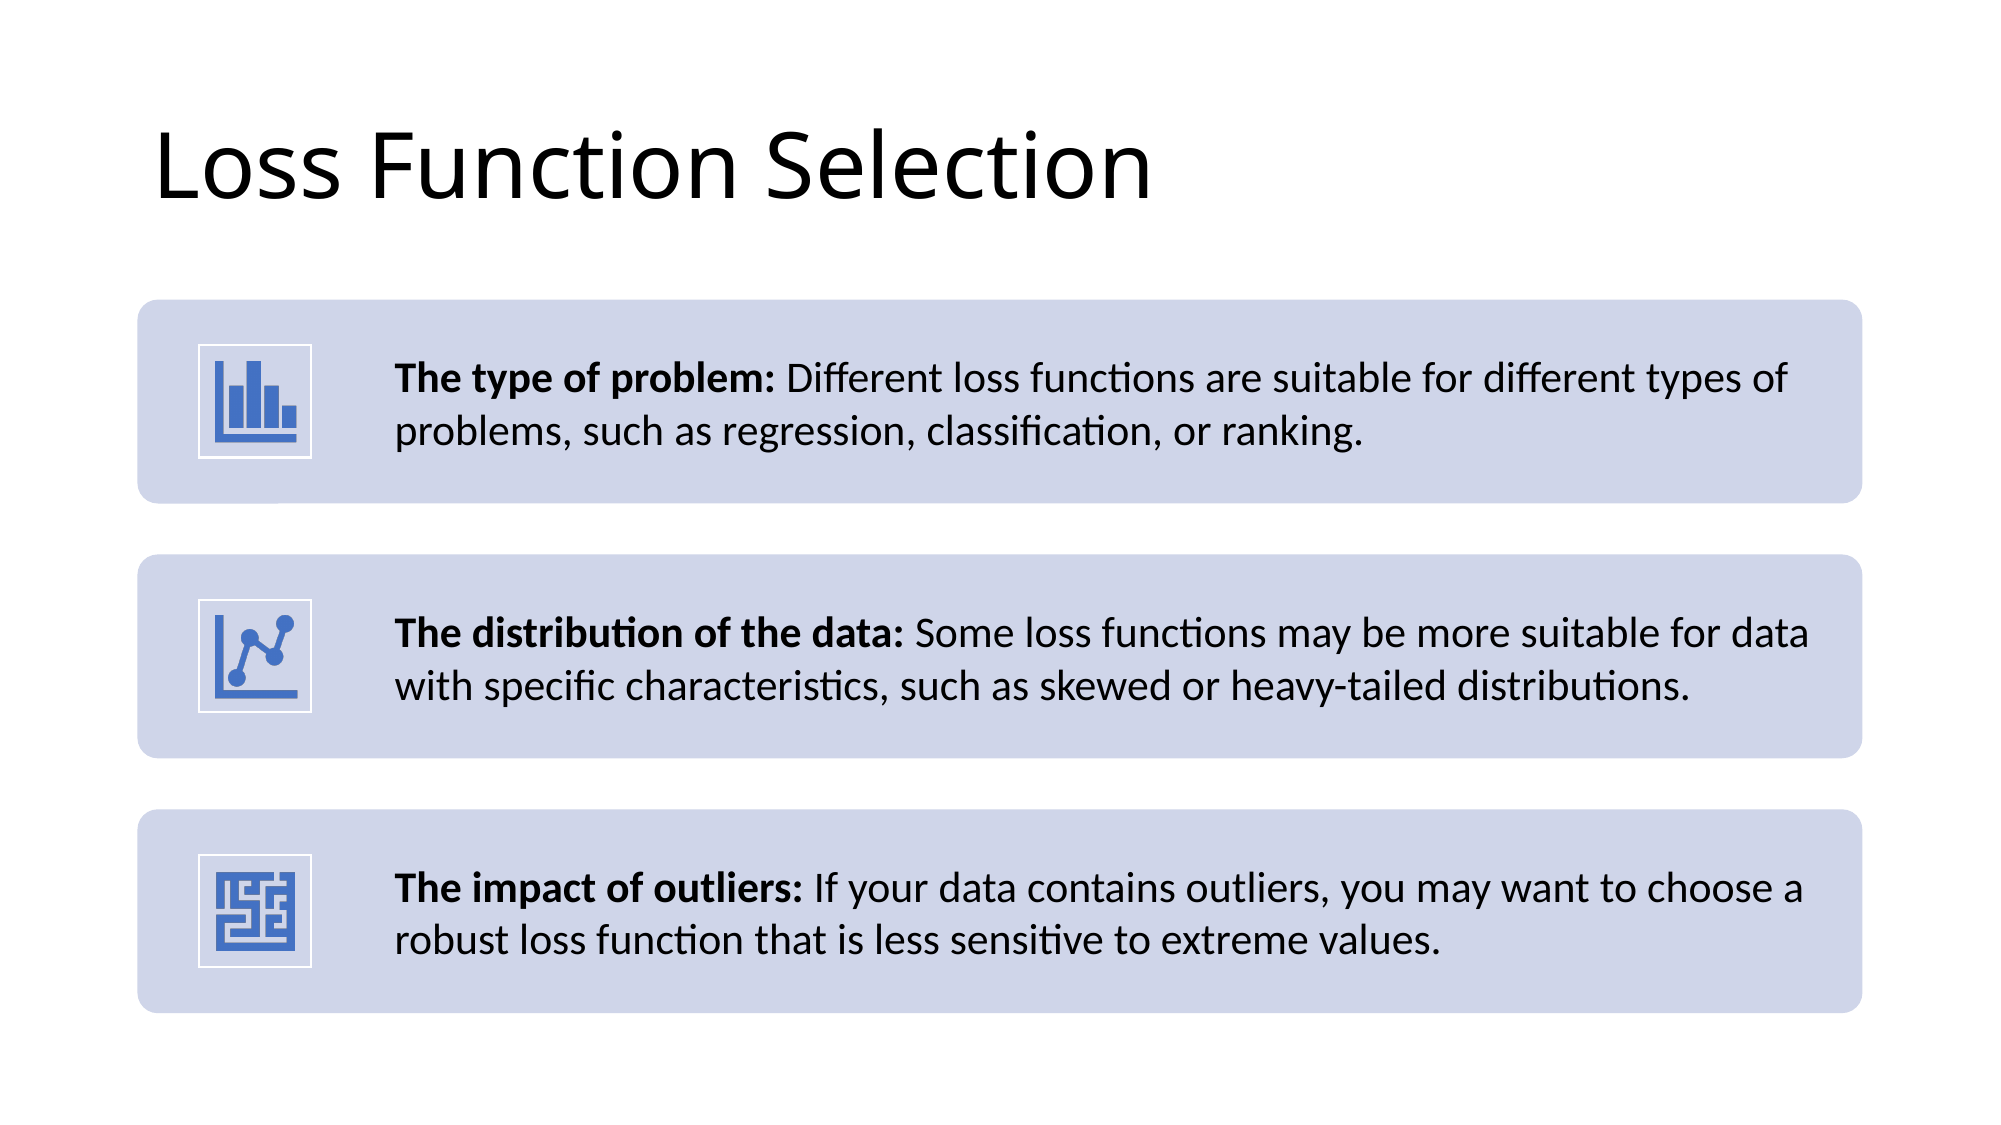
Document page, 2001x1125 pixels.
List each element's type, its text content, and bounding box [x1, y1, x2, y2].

title Loss Function Selection [137, 59, 1863, 278]
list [137, 299, 1863, 1014]
